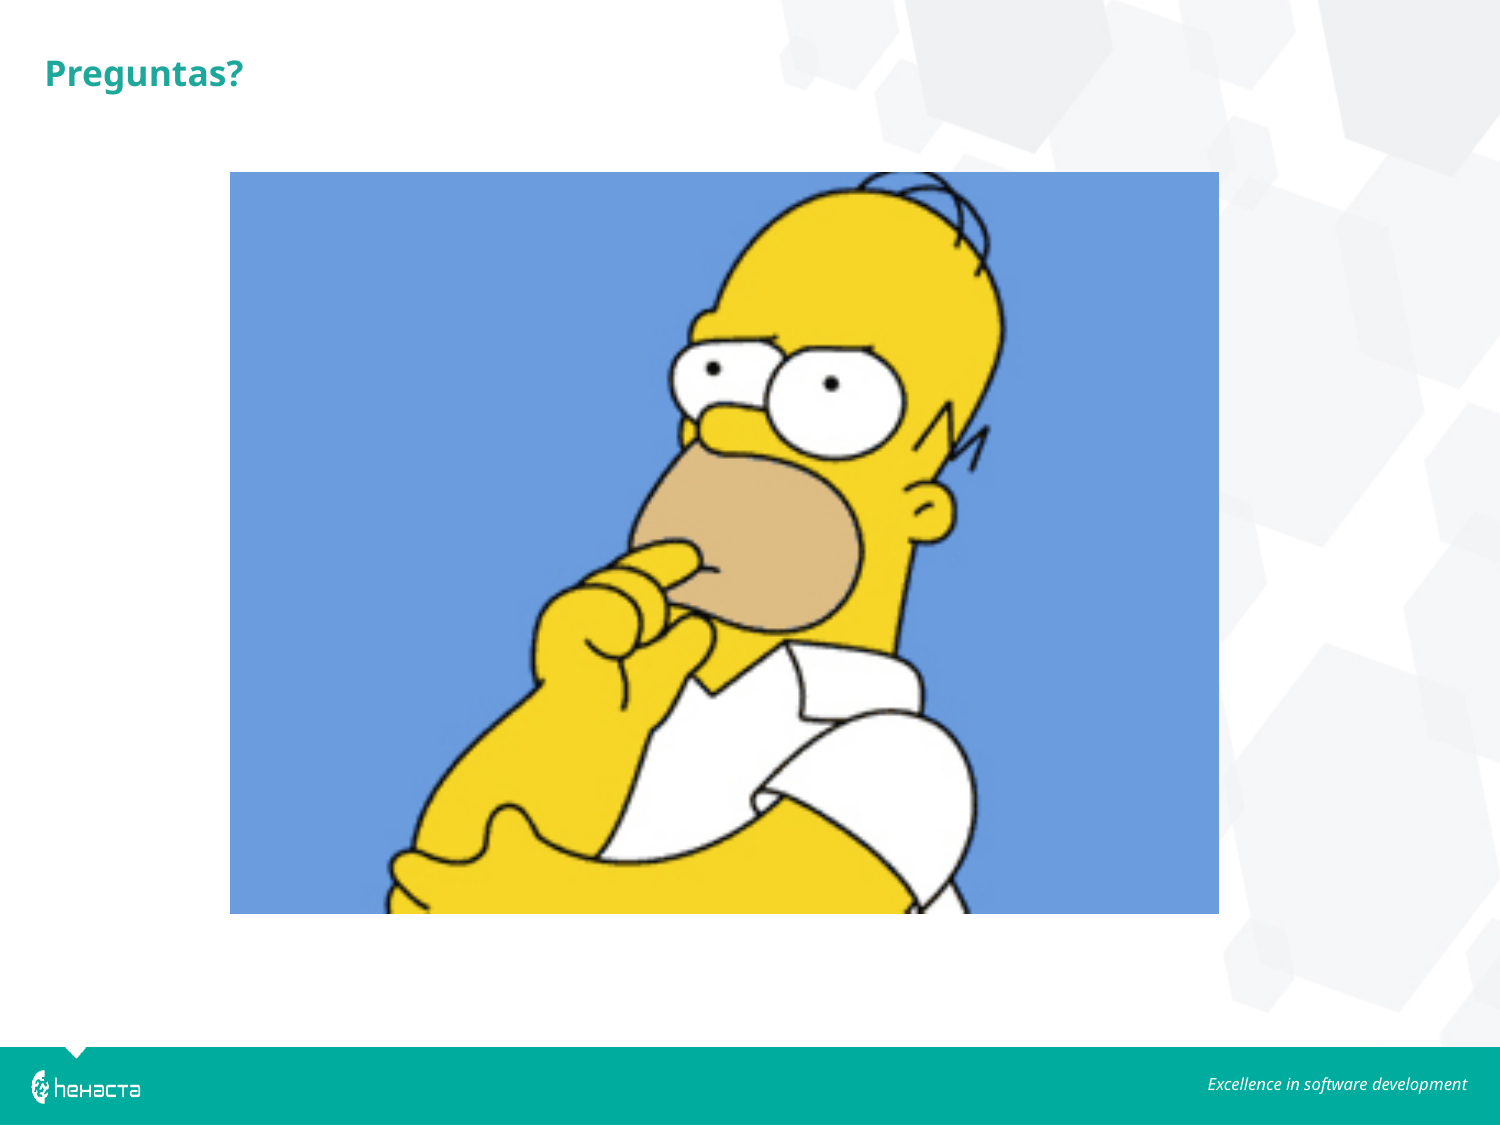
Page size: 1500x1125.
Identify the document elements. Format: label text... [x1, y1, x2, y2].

list Preguntas? [29, 43, 1471, 122]
picture [0, 0, 1500, 1125]
